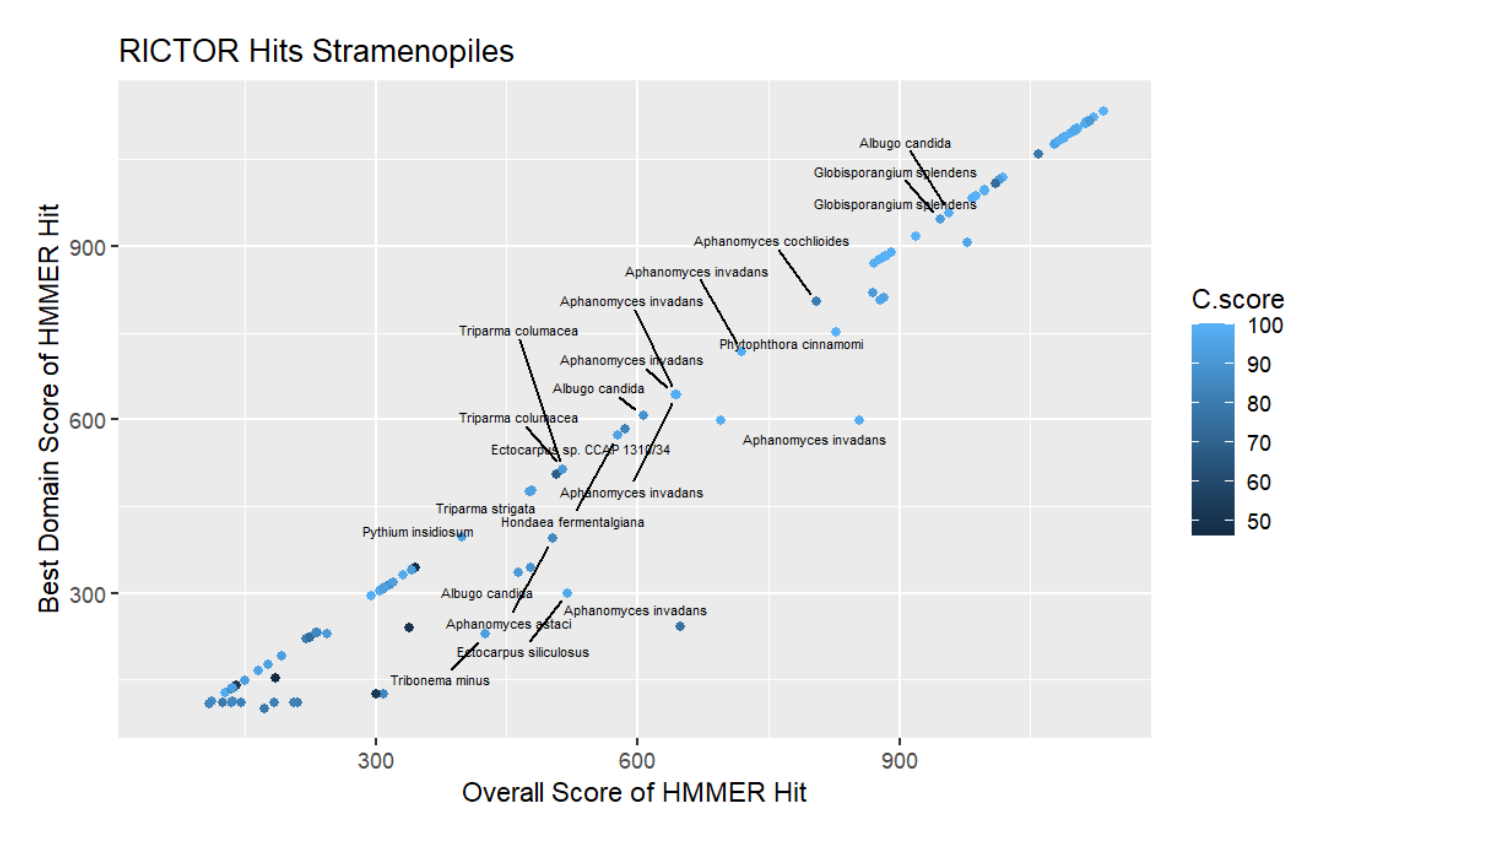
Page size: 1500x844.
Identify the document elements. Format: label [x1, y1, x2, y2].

picture [24, 24, 1312, 819]
